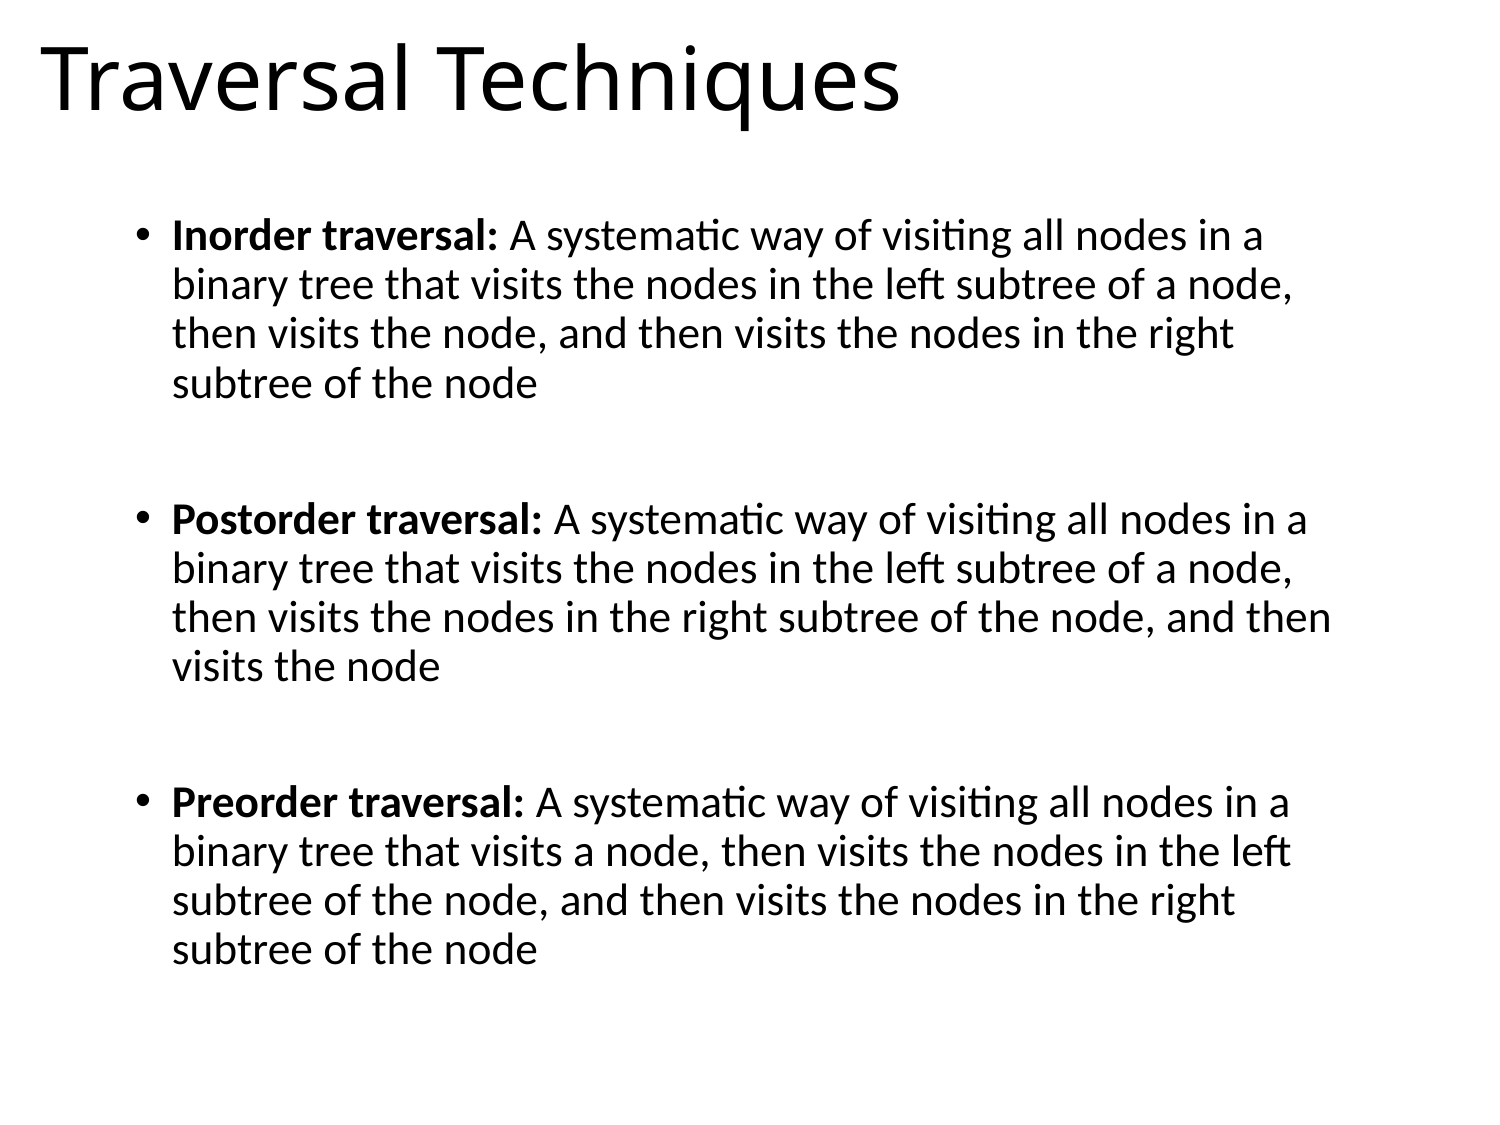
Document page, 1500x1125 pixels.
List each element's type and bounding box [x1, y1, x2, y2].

list [120, 204, 1380, 990]
title [25, 26, 1469, 138]
